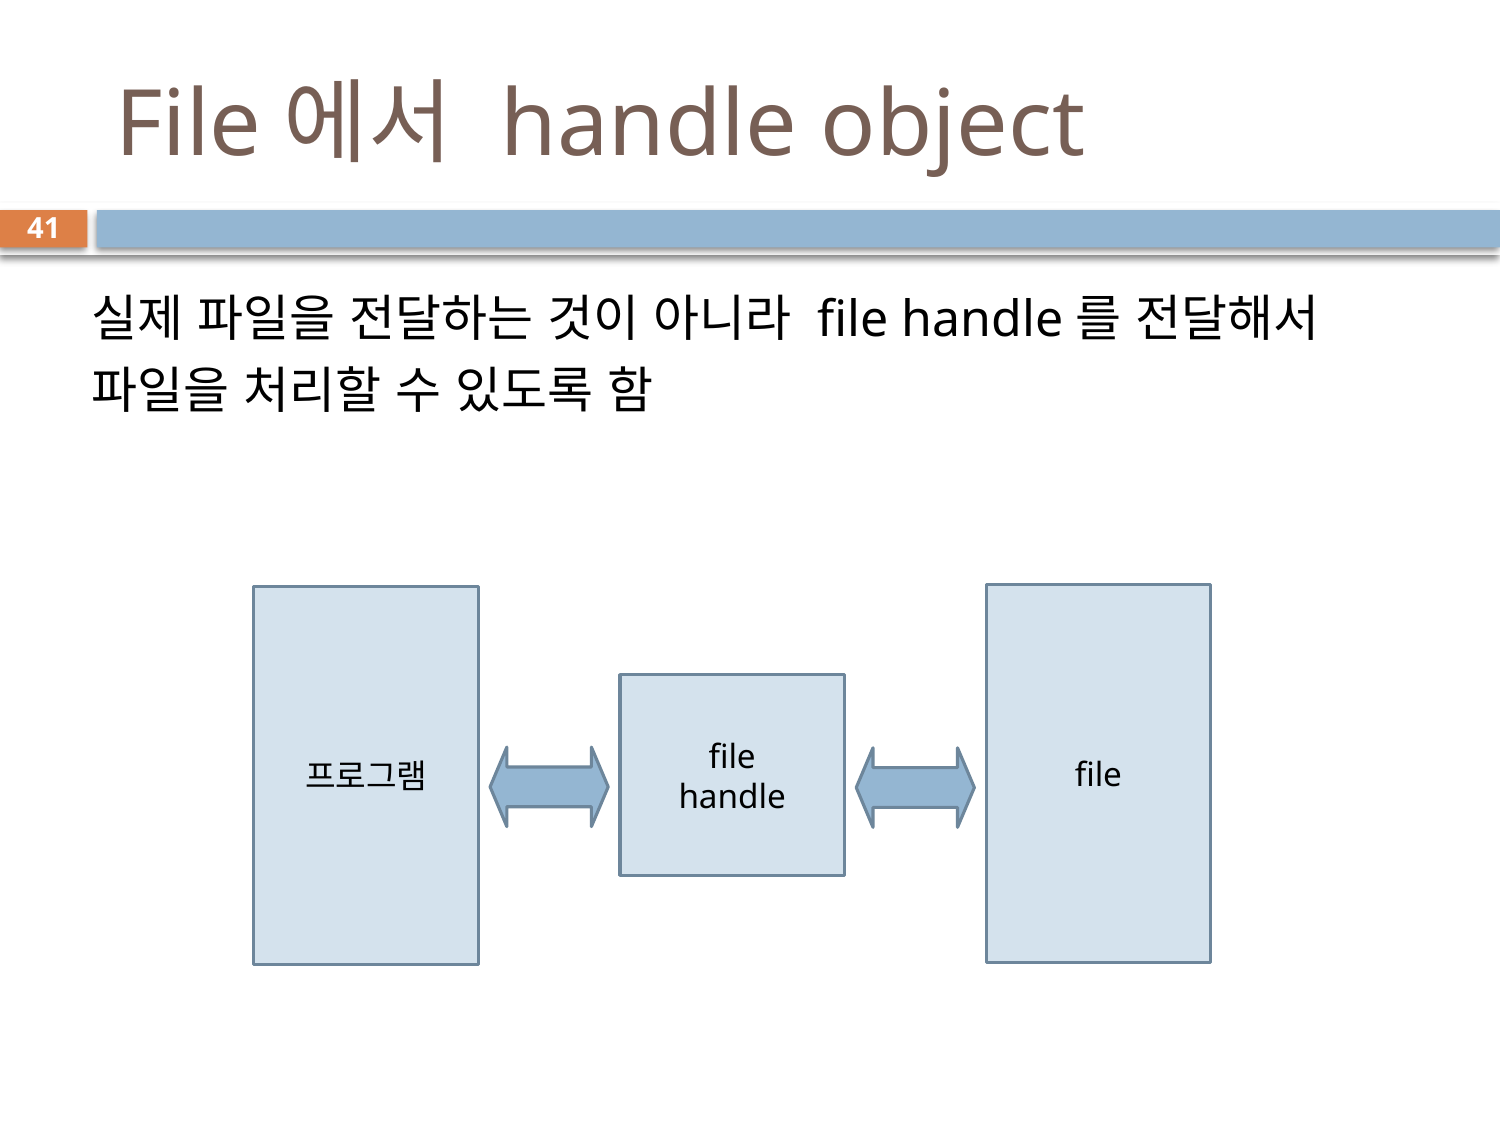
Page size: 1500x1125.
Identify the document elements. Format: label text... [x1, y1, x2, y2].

text_box file handle [618, 673, 846, 877]
text_box file [985, 583, 1212, 964]
text_box [488, 745, 610, 829]
text_box [854, 746, 976, 829]
list 실제 파일을 전달하는 것이 아니라 file handle를 전달해서 파일을 처리할 수 있도록 함 [76, 267, 1427, 433]
title File에서 handle object [100, 37, 1438, 200]
slide_number 41 [0, 208, 88, 249]
text_box 프로그램 [252, 585, 480, 966]
